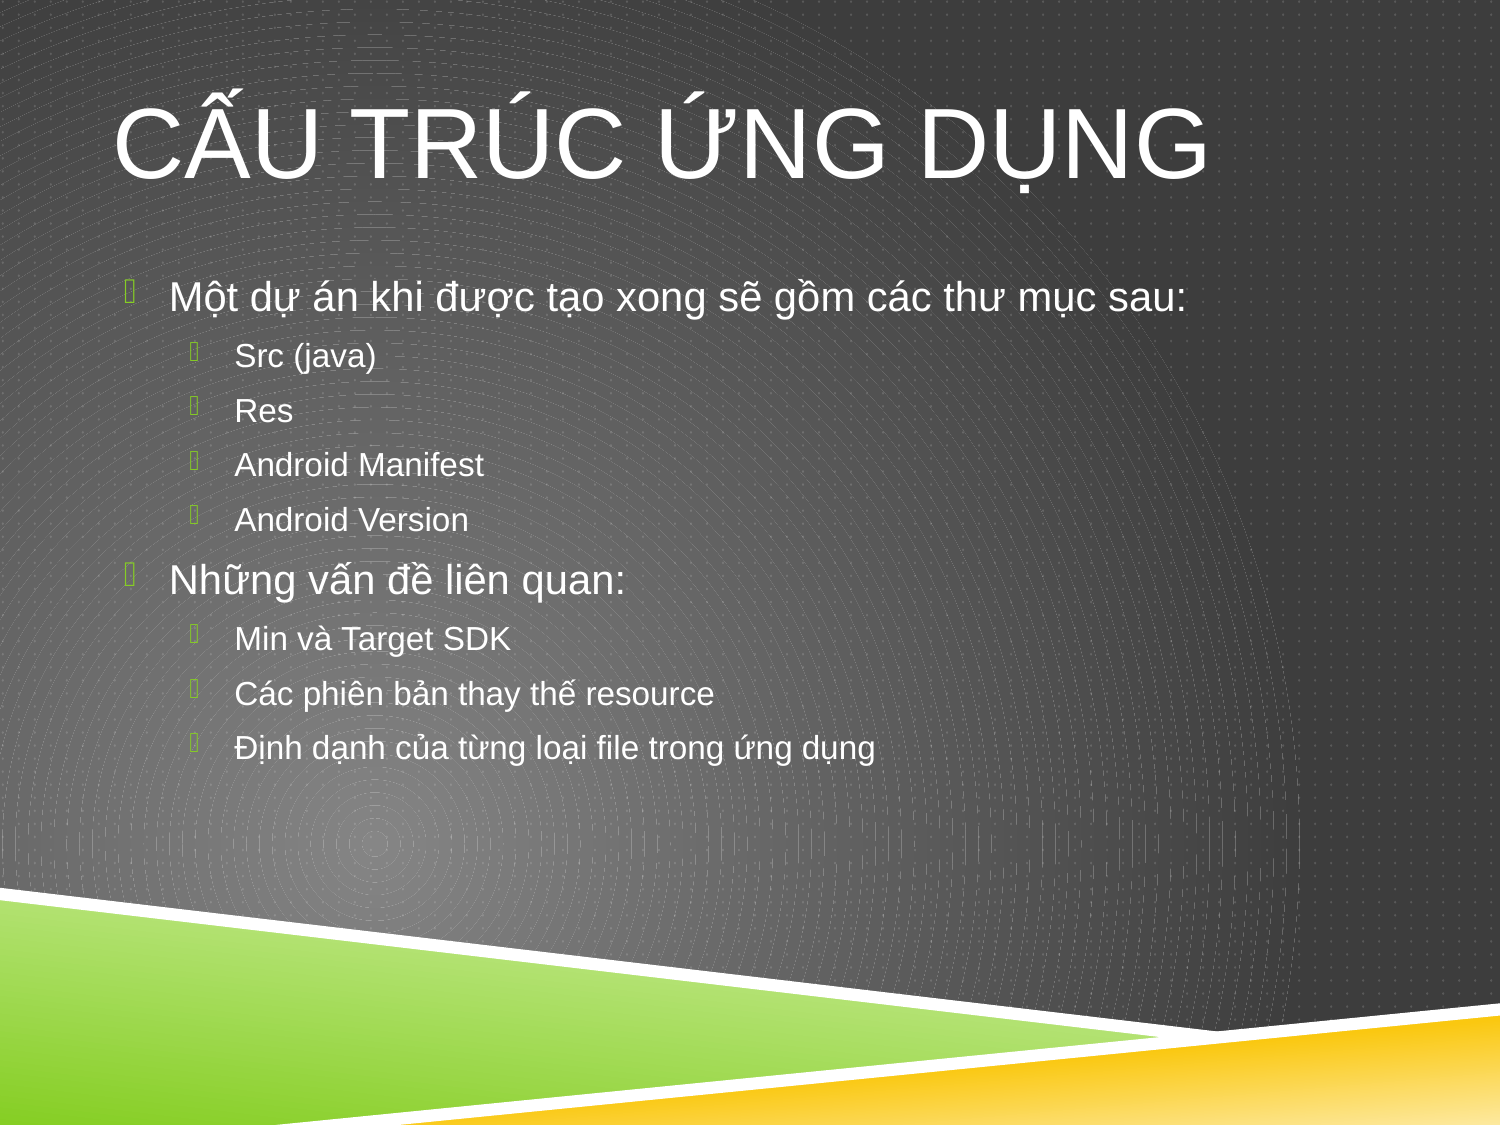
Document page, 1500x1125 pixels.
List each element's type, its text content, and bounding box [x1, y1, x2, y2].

title CẤU TRÚC ỨNG DỤNG [112, 45, 1388, 233]
list Một dự án khi được tạo xong sẽ gồm các thư mục sau: Src (java) Res Android Manifest Android Version Những vấn đề liên quan: Min và Target SDK Các phiên bản thay thế resource Định dạnh của từng loại file trong ứng dụng [112, 262, 1388, 875]
